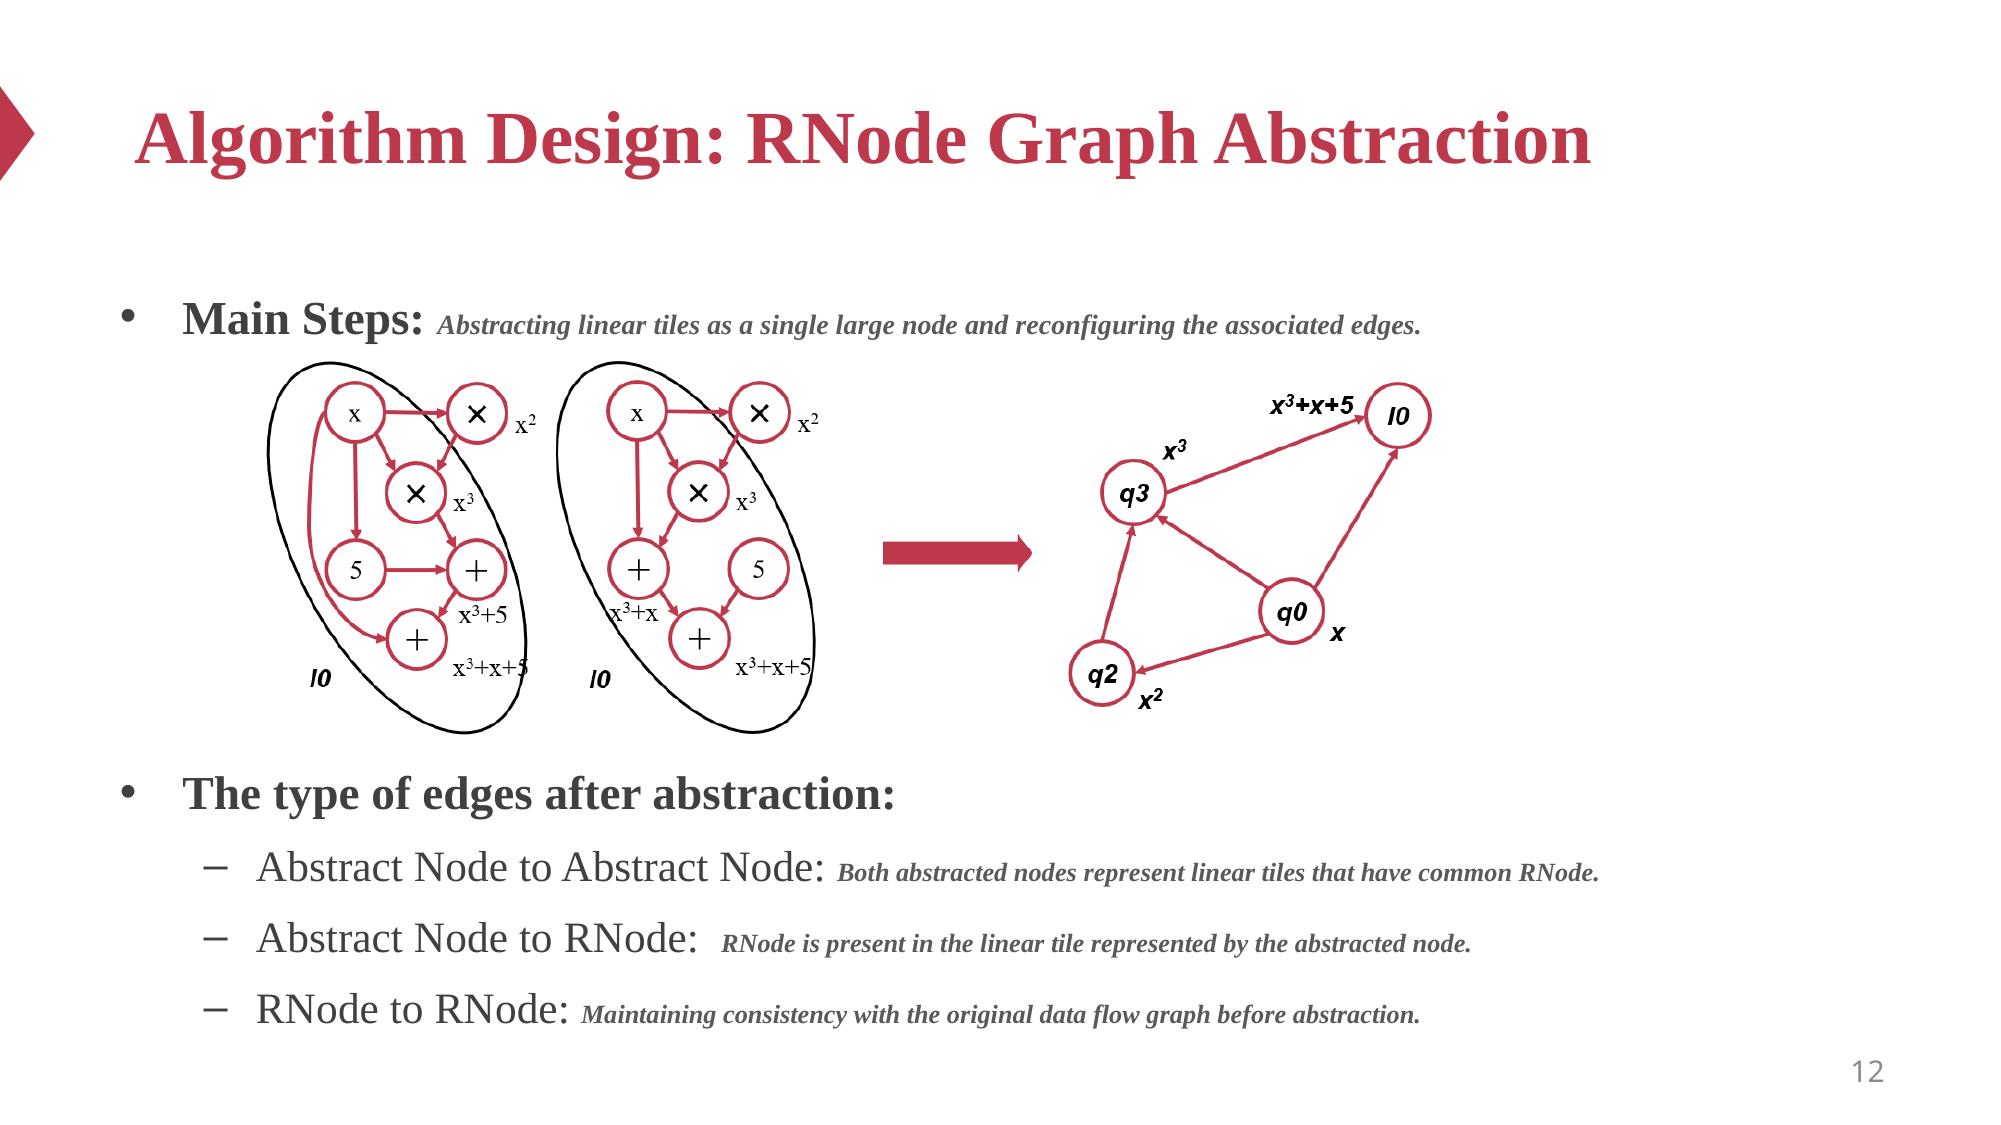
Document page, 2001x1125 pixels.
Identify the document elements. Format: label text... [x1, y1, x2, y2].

picture [263, 359, 1434, 736]
title Algorithm Design: RNode Graph Abstraction [119, 45, 1781, 223]
list Main Steps: Abstracting linear tiles as a single large node and reconfiguring the associated edges. The type of edges after abstraction: Abstract Node to Abstract Node: Both abstracted nodes represent linear tiles that have common RNode. Abstract Node to RNode: RNode is present in the linear tile represented by the abstracted node. RNode to RNode: Maintaining consistency with the original data flow graph before abstraction. [104, 268, 1896, 1049]
slide_number 12 [1433, 1042, 1900, 1103]
